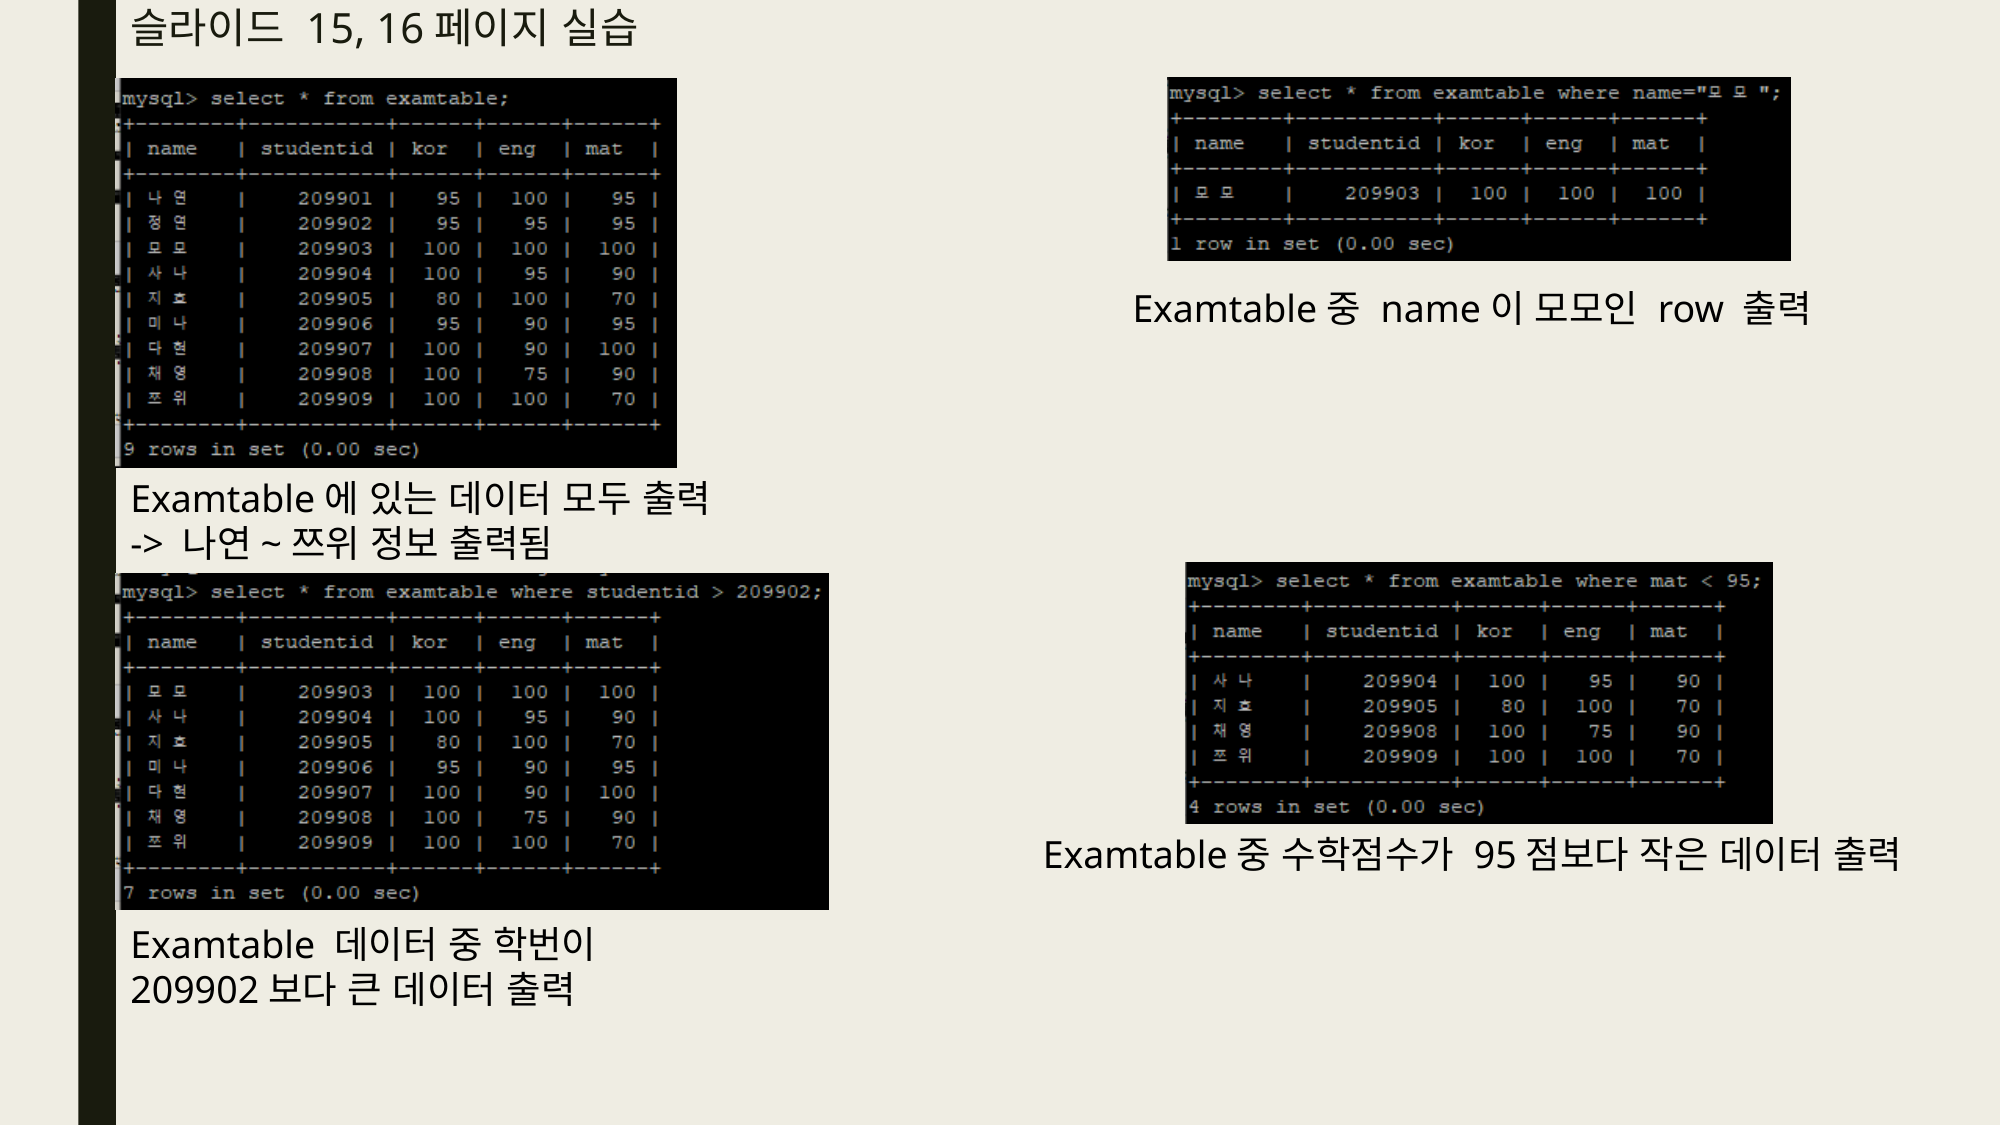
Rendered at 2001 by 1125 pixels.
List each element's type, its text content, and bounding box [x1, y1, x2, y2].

text_box Examtable중 name이 모모인 row 출력 [1117, 277, 1841, 338]
text_box Examtable중 수학점수가 95점보다 작은 데이터 출력 [1028, 823, 1930, 884]
text_box Examtable에 있는 데이터 모두 출력 -> 나연~쯔위 정보 출력됨 [115, 467, 738, 572]
picture [1167, 77, 1791, 261]
title 슬라이드 15, 16페이지 실습 [115, 0, 1691, 79]
picture [115, 78, 677, 468]
picture [1185, 562, 1773, 824]
text_box Examtable 데이터 중 학번이 209902보다 큰 데이터 출력 [115, 913, 753, 1018]
picture [115, 573, 829, 910]
